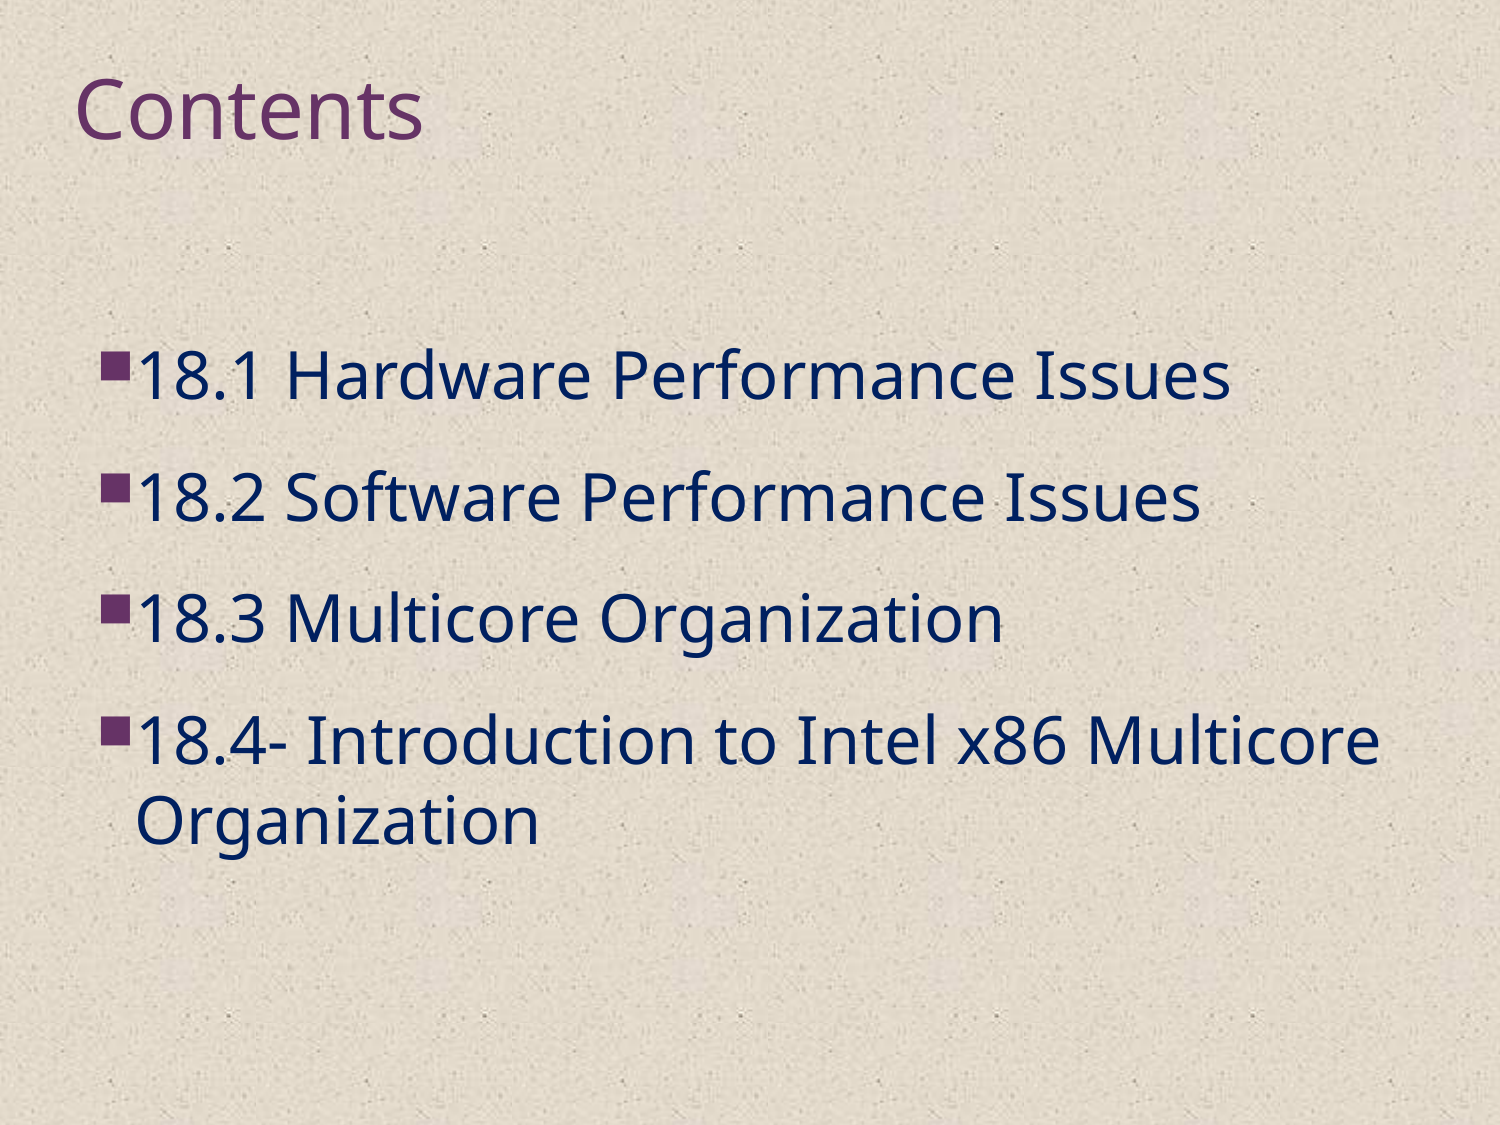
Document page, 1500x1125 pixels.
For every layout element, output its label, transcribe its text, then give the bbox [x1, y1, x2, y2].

picture [0, 0, 1500, 1125]
title Contents [58, 48, 1172, 188]
list 18.1 Hardware Performance Issues 18.2 Software Performance Issues 18.3 Multicore Organization 18.4- Introduction to Intel x86 Multicore Organization [81, 324, 1500, 1005]
